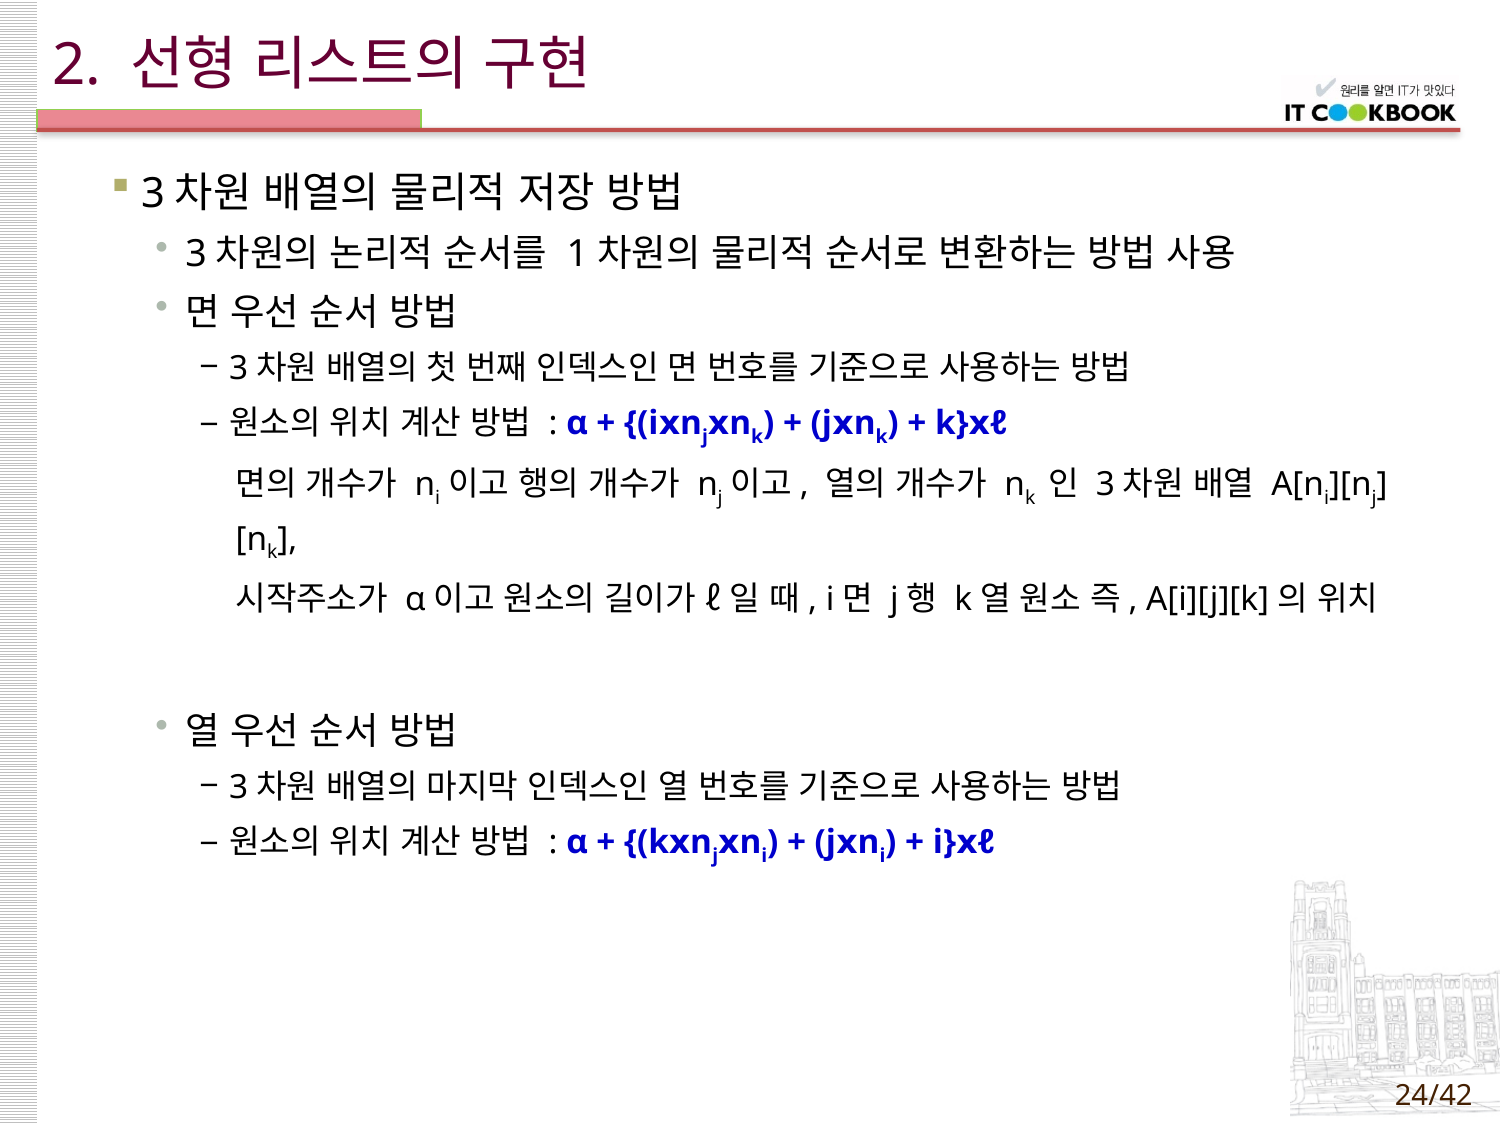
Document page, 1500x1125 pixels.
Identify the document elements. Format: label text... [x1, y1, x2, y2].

picture [1290, 874, 1500, 1125]
list 3차원 배열의 물리적 저장 방법 3차원의 논리적 순서를 1차원의 물리적 순서로 변환하는 방법 사용 면 우선 순서 방법 3차원 배열의 첫 번째 인덱스인 면 번호를 기준으로 사용하는 방법 원소의 위치 계산 방법 : α + {(iⅹnjⅹnk) + (jⅹnk) + k}ⅹℓ 면의 개수가 ni이고 행의 개수가 nj이고, 열의 개수가 nk 인 3차원 배열 A[ni][nj][nk], 시작주소가 α이고 원소의 길이가 ℓ 일 때, i면 j행 k열 원소 즉, A[i][j][k]의 위치 열 우선 순서 방법 3차원 배열의 마지막 인덱스인 열 번호를 기준으로 사용하는 방법 원소의 위치 계산 방법 : α + {(kⅹnjⅹni) + (jⅹni) + i}ⅹℓ [37, 152, 1463, 1091]
title 2. 선형 리스트의 구현 [37, 13, 1278, 109]
picture [1281, 75, 1459, 123]
picture [1414, 1091, 1422, 1098]
picture [1442, 1091, 1450, 1098]
